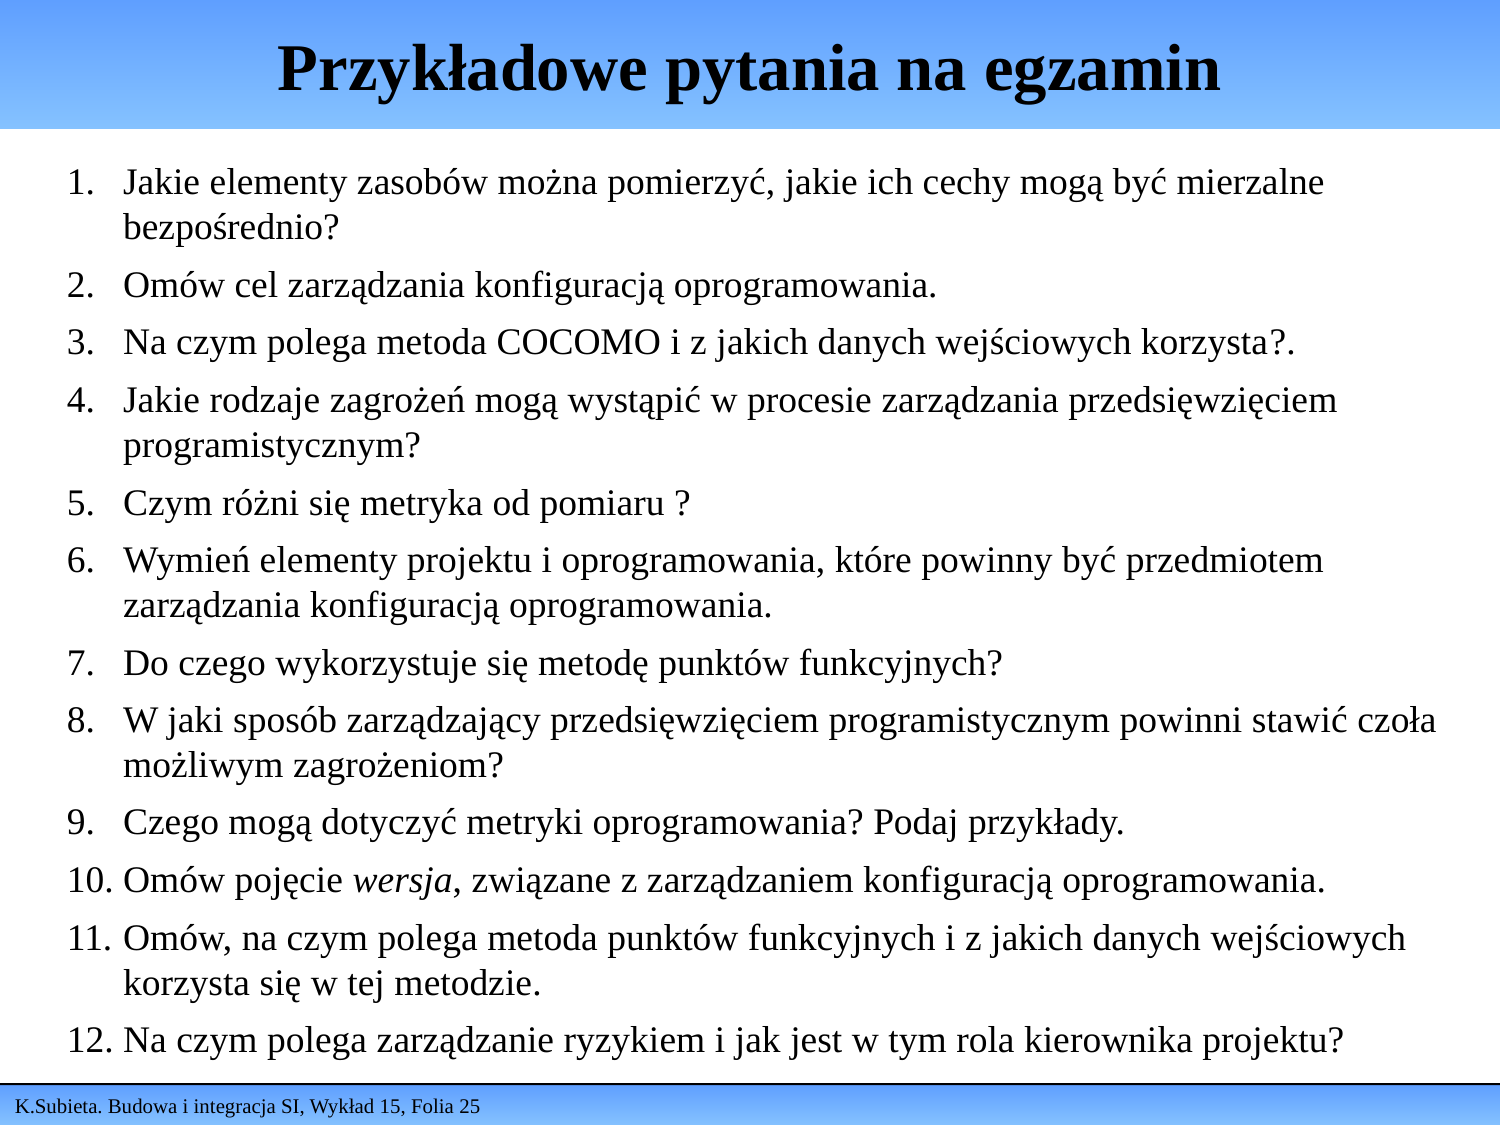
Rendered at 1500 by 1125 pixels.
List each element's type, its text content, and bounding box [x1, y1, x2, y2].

text_box Jakie elementy zasobów można pomierzyć, jakie ich cechy mogą być mierzalne bezpośrednio? Omów cel zarządzania konfiguracją oprogramowania. Na czym polega metoda COCOMO i z jakich danych wejściowych korzysta?. Jakie rodzaje zagrożeń mogą wystąpić w procesie zarządzania przedsięwzięciem programistycznym? Czym różni się metryka od pomiaru ? Wymień elementy projektu i oprogramowania, które powinny być przedmiotem zarządzania konfiguracją oprogramowania. Do czego wykorzystuje się metodę punktów funkcyjnych? W jaki sposób zarządzający przedsięwzięciem programistycznym powinni stawić czoła możliwym zagrożeniom? Czego mogą dotyczyć metryki oprogramowania? Podaj przykłady. Omów pojęcie wersja, związane z zarządzaniem konfiguracją oprogramowania. Omów, na czym polega metoda punktów funkcyjnych i z jakich danych wejściowych korzysta się w tej metodzie. Na czym polega zarządzanie ryzykiem i jak jest w tym rola kierownika projektu? [52, 149, 1487, 1068]
title Przykładowe pytania na egzamin [0, 0, 1500, 129]
